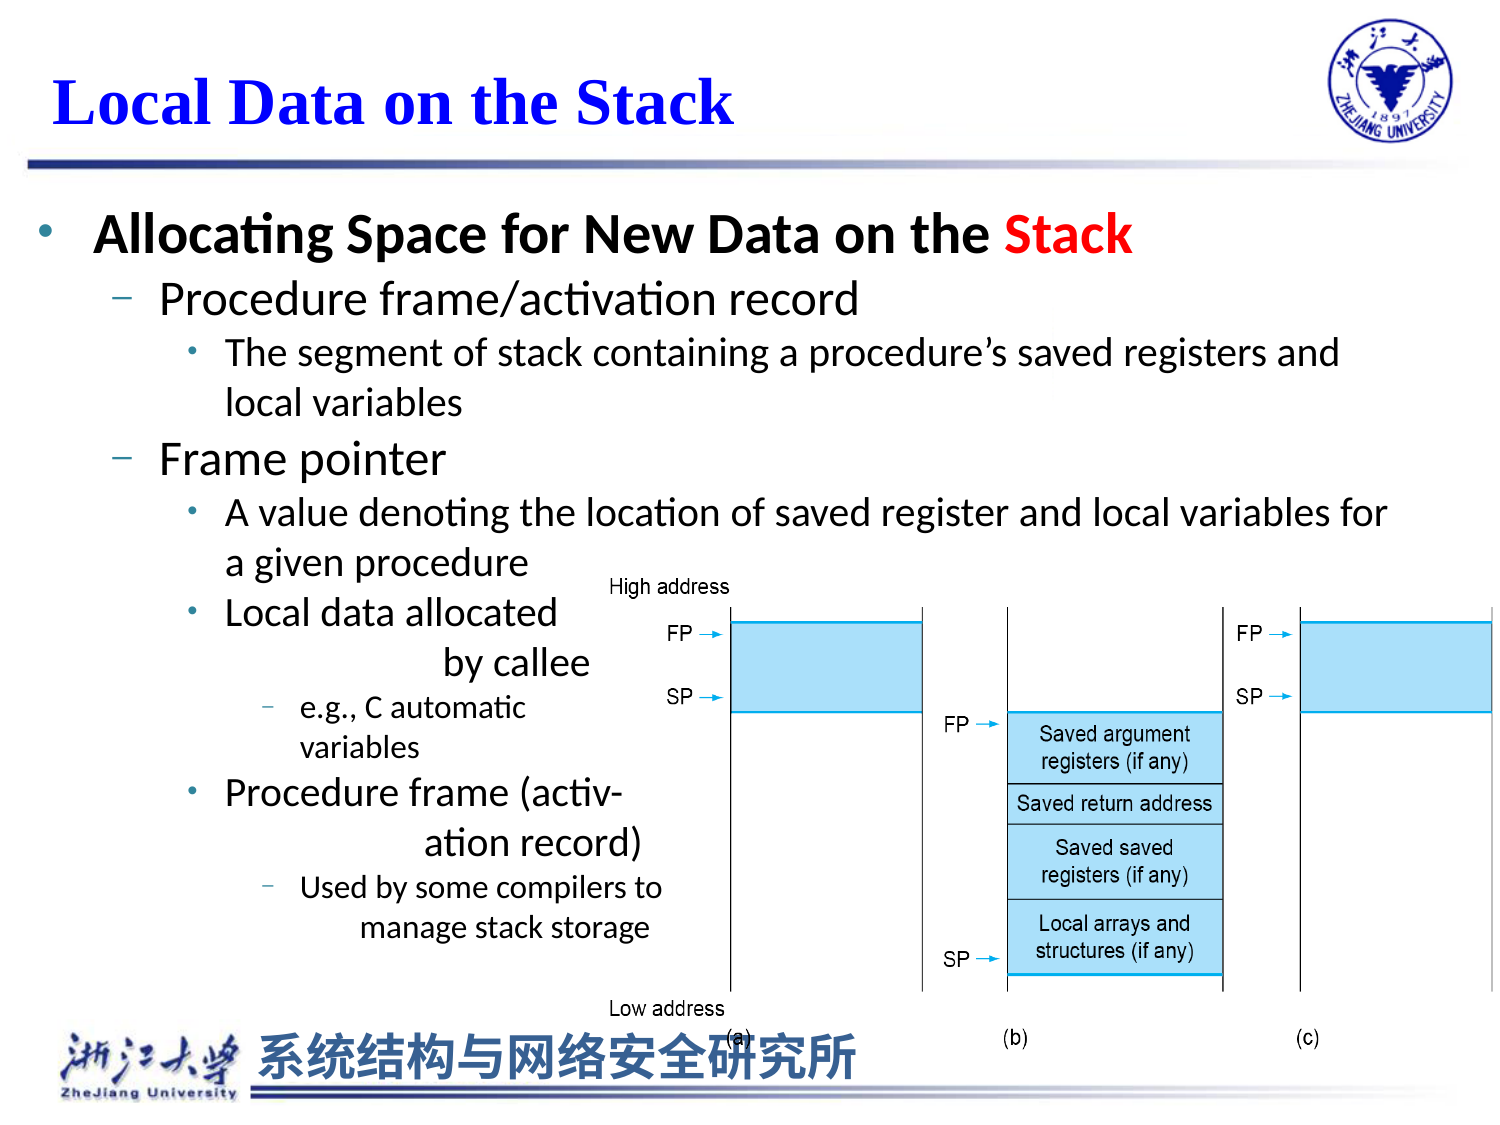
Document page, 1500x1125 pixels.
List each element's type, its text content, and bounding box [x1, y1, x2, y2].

title Local Data on the Stack [37, 19, 1329, 176]
list Allocating Space for New Data on the Stack Procedure frame/activation record The segment of stack containing a procedure’s saved registers and local variables Frame pointer A value denoting the location of saved register and local variables for a given procedure Local data allocated by callee e.g., C automatic variables Procedure frame (activ- ation record) Used by some compilers to manage stack storage [22, 187, 1424, 988]
picture [7, 0, 1493, 1125]
